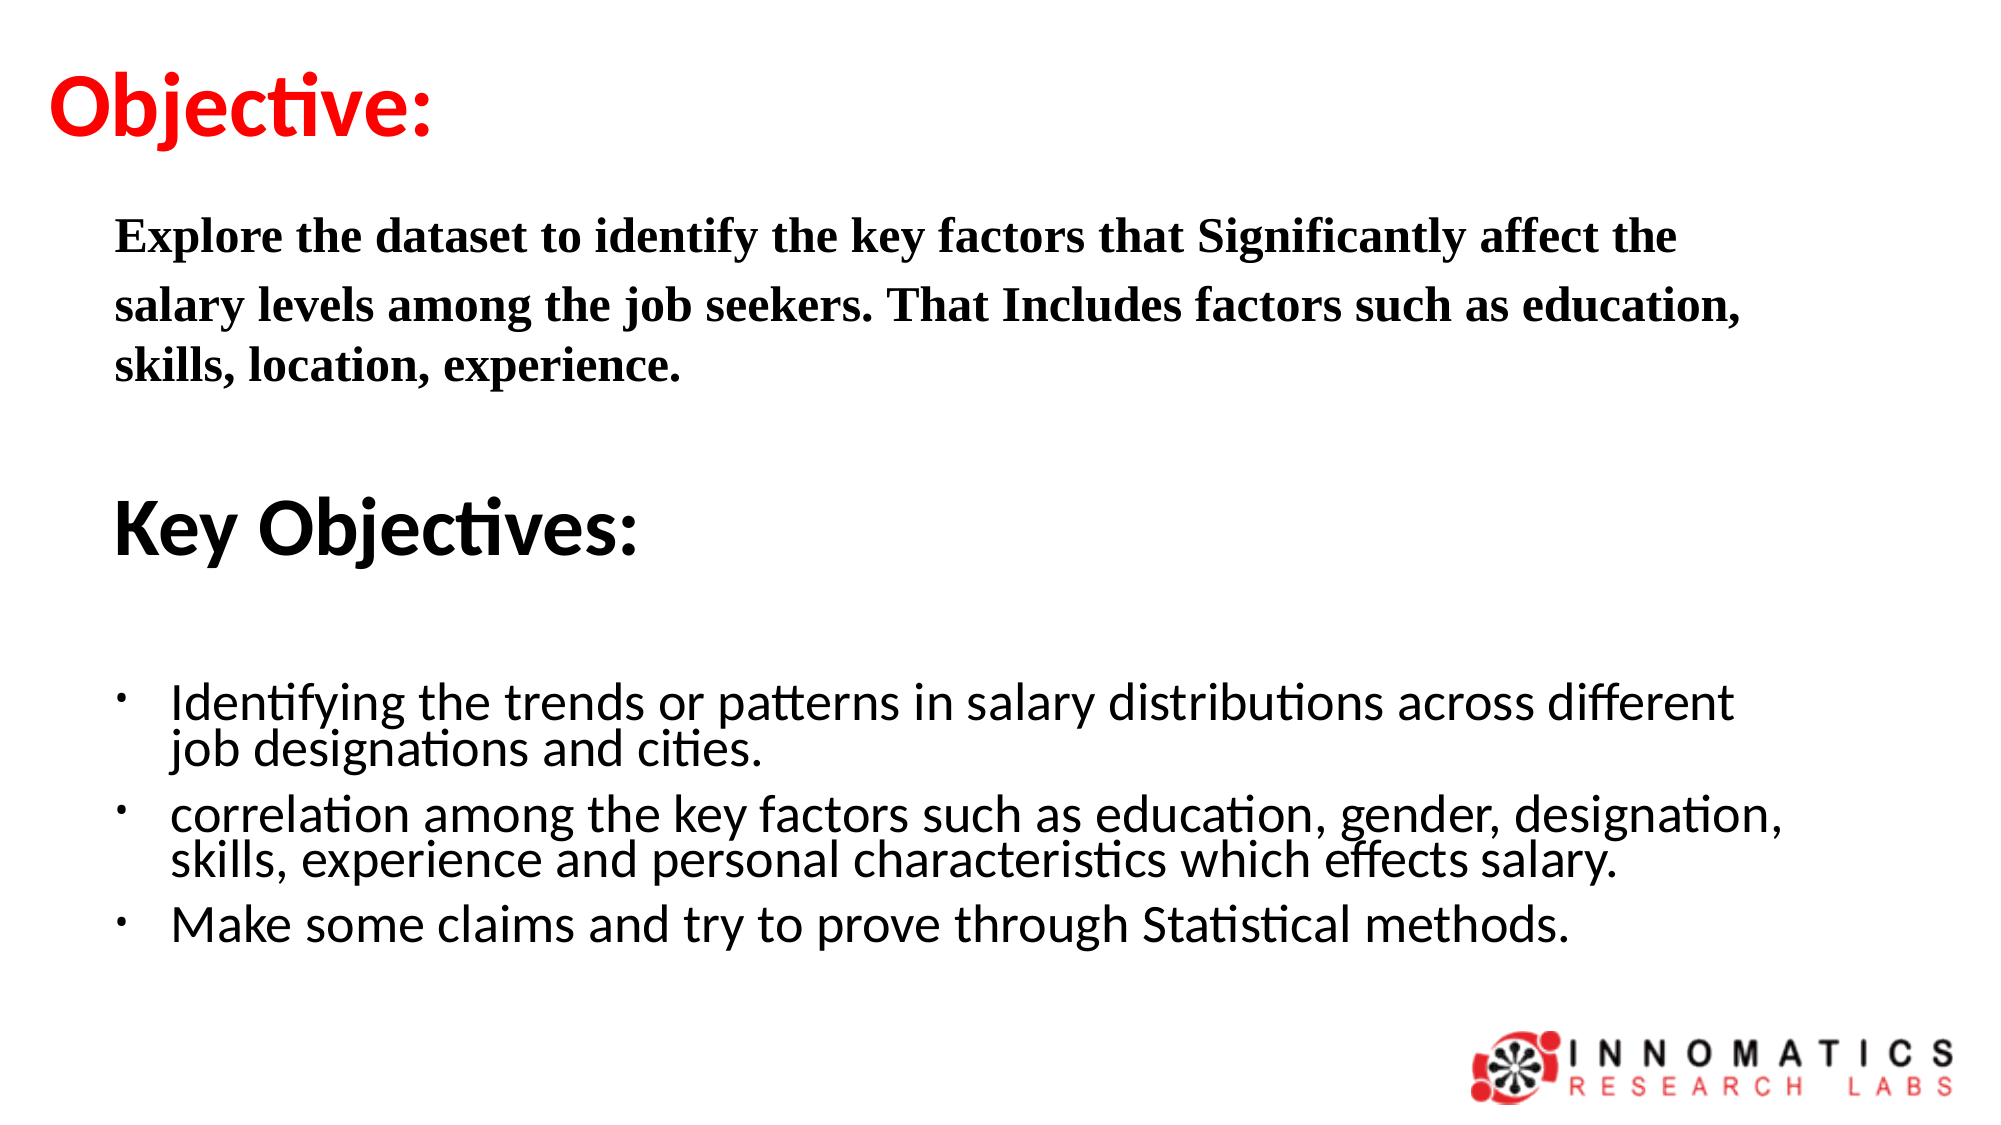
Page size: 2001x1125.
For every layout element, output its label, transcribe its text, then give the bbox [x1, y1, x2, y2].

title Objective: [47, 0, 1832, 234]
text_box Explore the dataset to identify the key factors that Significantly affect the salary levels among the job seekers. That Includes factors such as education, skills, location, experience. Key Objectives: Identifying the trends or patterns in salary distributions across different job designations and cities. correlation among the key factors such as education, gender, designation, skills, experience and personal characteristics which effects salary. Make some claims and try to prove through Statistical methods. [112, 200, 1795, 953]
picture [1471, 1031, 1955, 1105]
